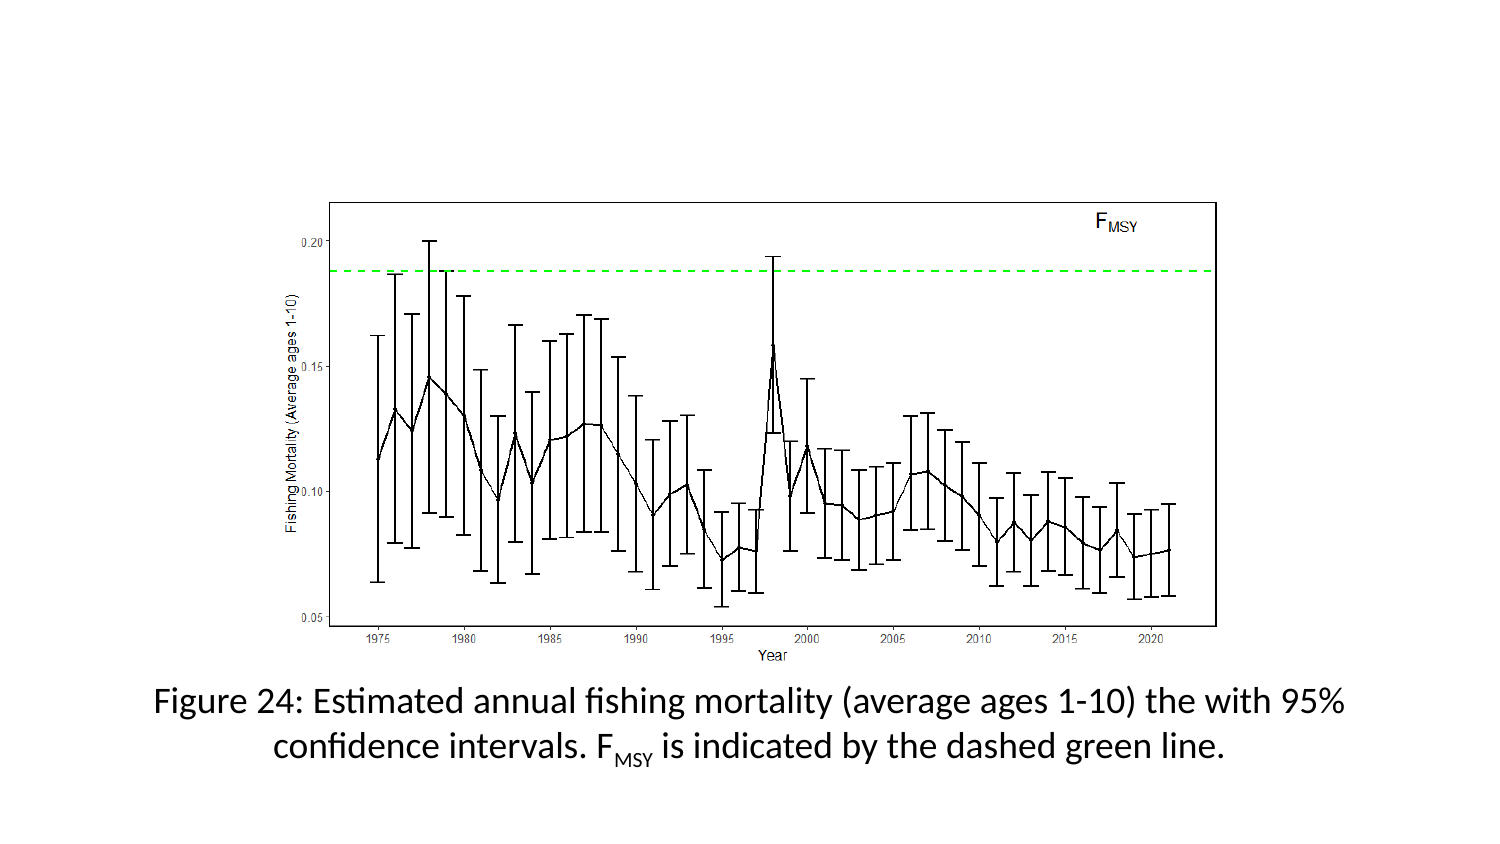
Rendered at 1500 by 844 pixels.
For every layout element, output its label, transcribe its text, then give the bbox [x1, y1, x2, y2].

picture [276, 195, 1224, 669]
text_box Figure 24: Estimated annual fishing mortality (average ages 1-10) the with 95% confidence intervals. FMSY is indicated by the dashed green line. [74, 668, 1425, 753]
